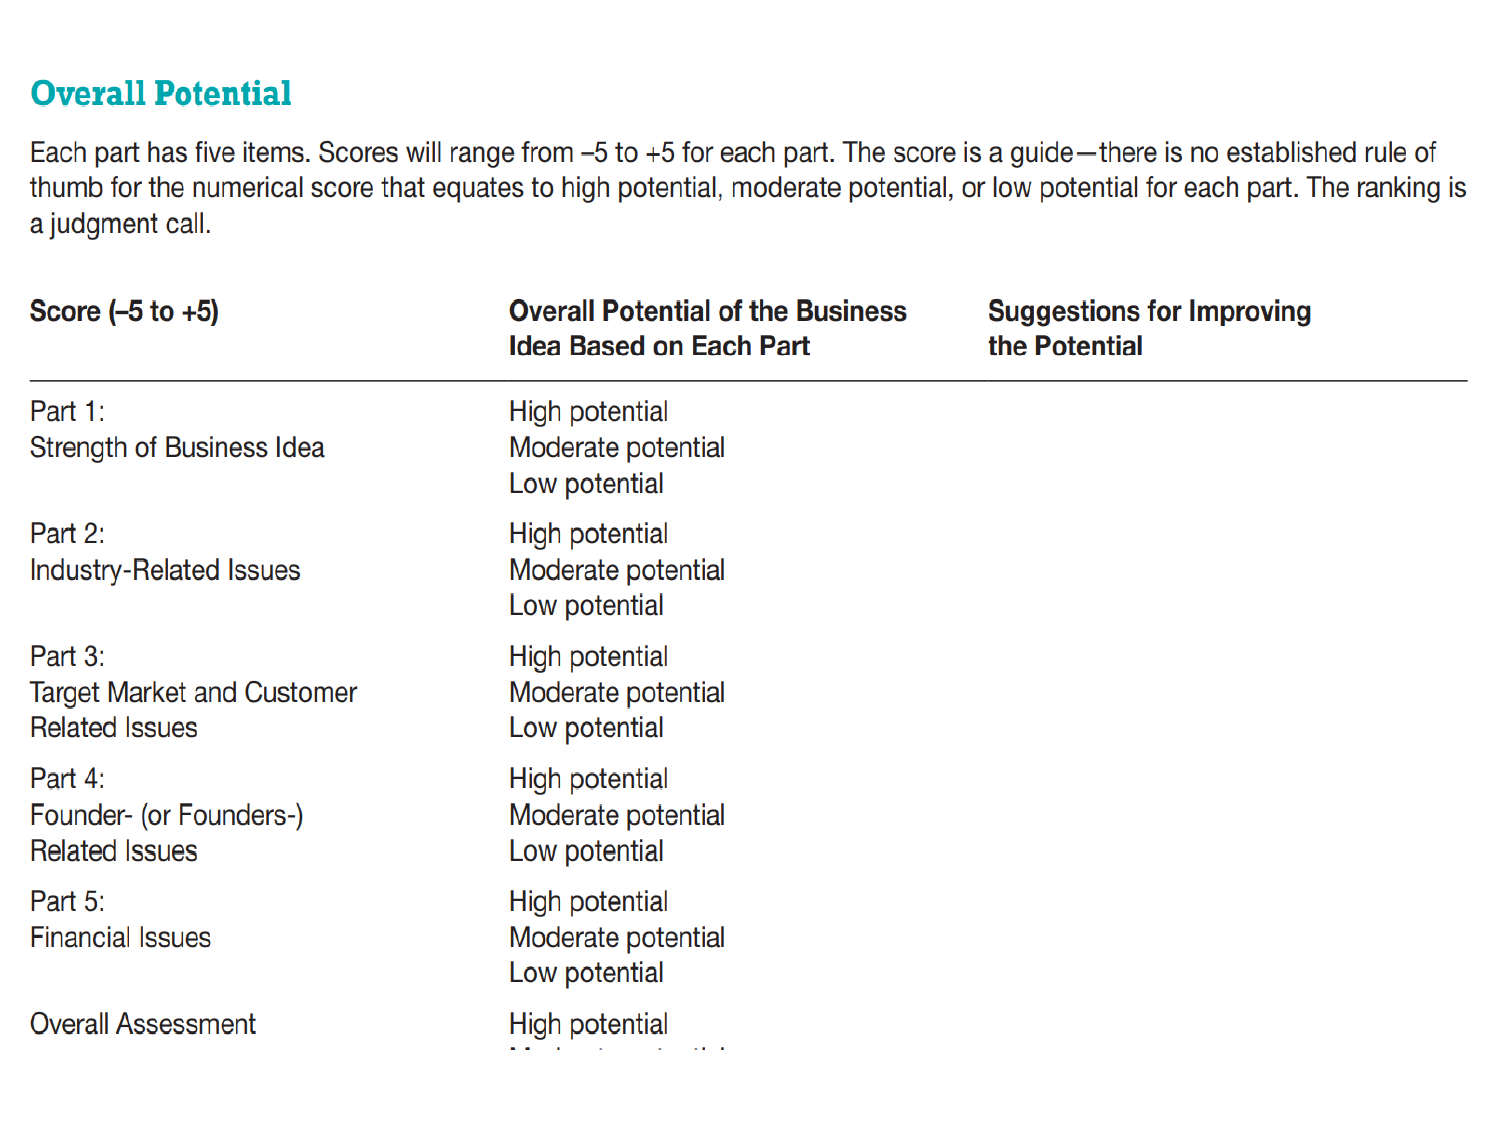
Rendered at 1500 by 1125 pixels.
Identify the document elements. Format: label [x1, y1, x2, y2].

list [8, 74, 1500, 1051]
